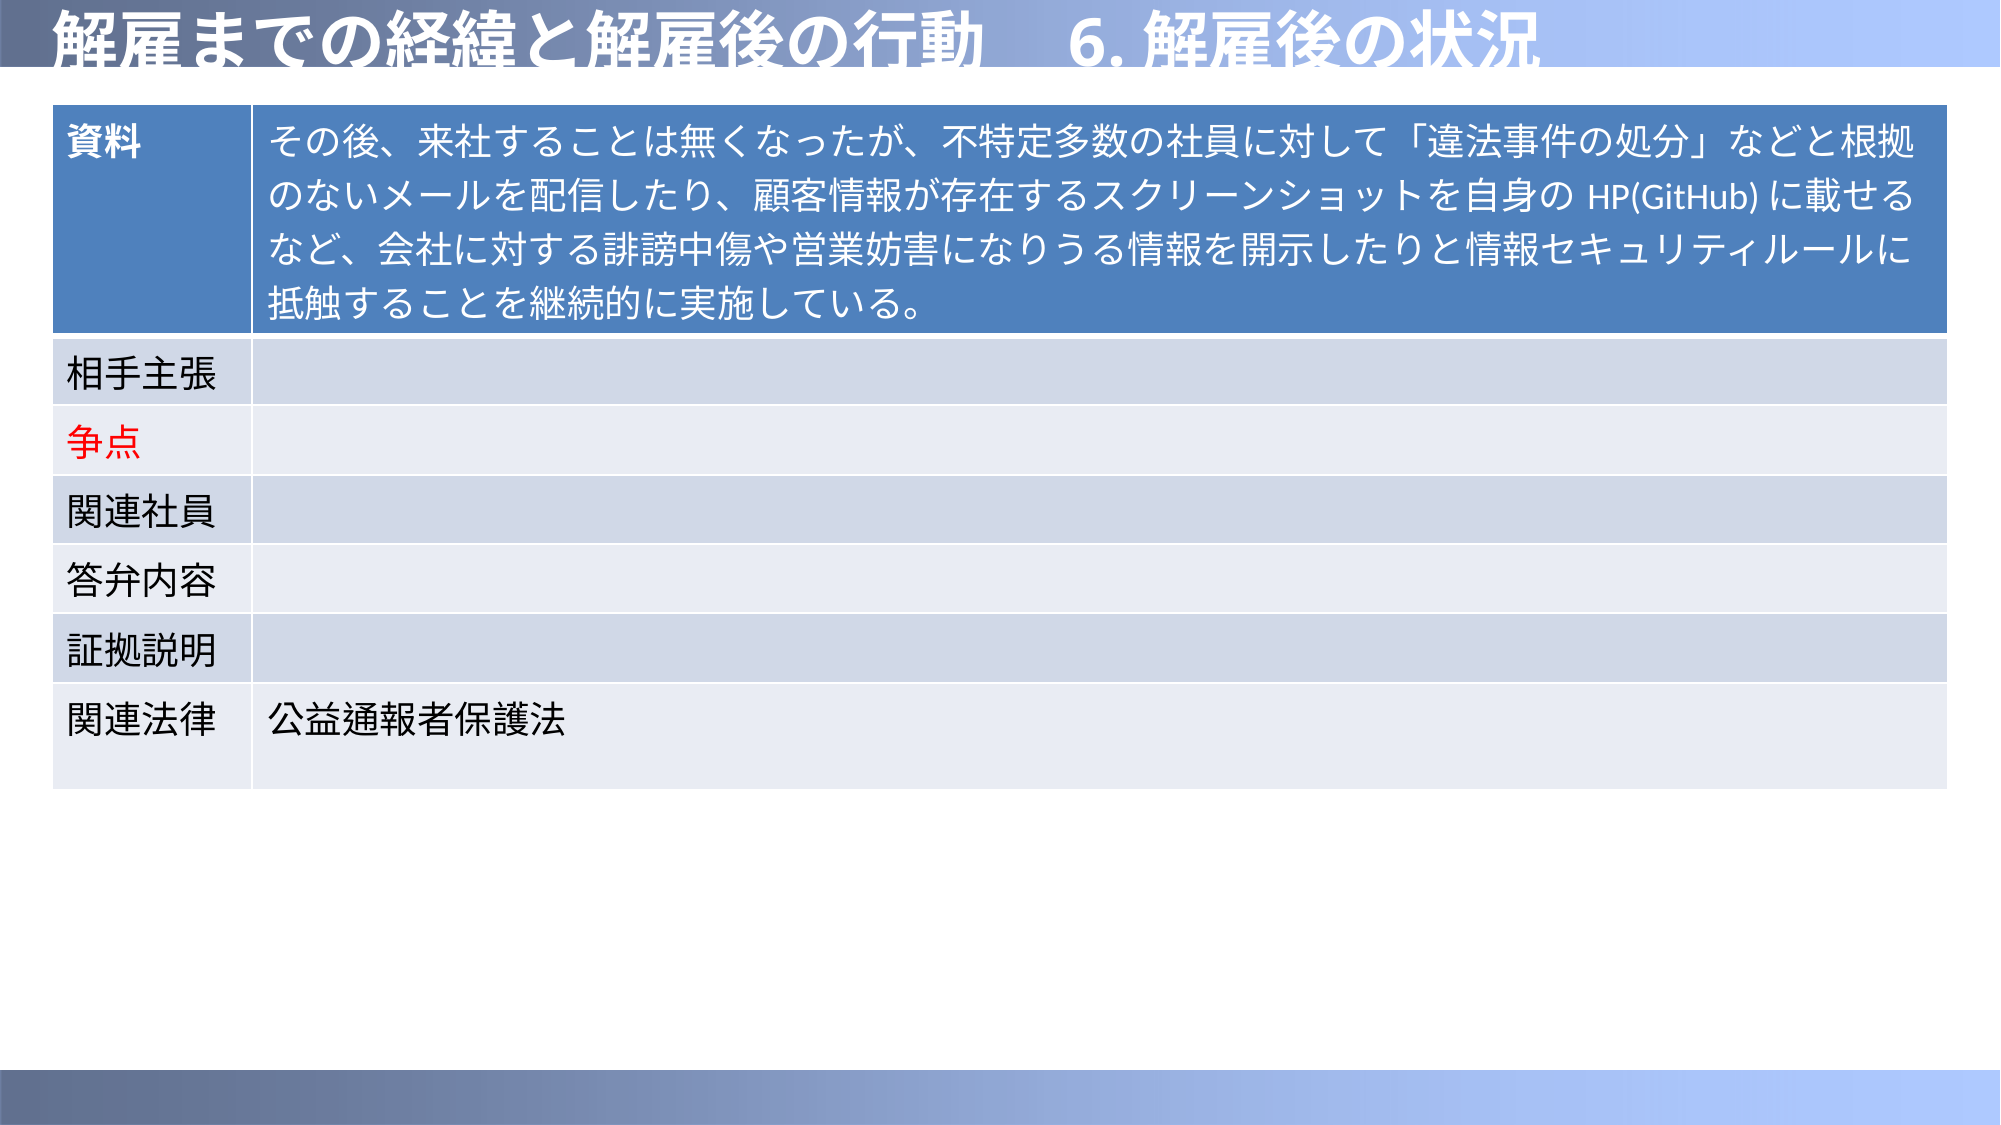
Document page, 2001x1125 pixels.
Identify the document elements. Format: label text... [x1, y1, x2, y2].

table_cell 公益通報者保護法 [253, 684, 1947, 789]
table_cell [253, 339, 1947, 404]
table_cell 証拠説明 [53, 614, 251, 682]
table_cell [253, 476, 1947, 543]
table_cell [253, 545, 1947, 612]
table_cell [253, 614, 1947, 682]
table_cell 関連社員 [53, 476, 251, 543]
title 解雇までの経緯と解雇後の行動 6.解雇後の状況 [51, 0, 1921, 81]
table_cell 答弁内容 [53, 545, 251, 612]
table_cell 関連法律 [53, 684, 251, 789]
table_header その後、来社することは無くなったが、不特定多数の社員に対して「違法事件の処分」などと根拠のないメールを配信したり、顧客情報が存在するスクリーンショットを自身のHP(GitHub)に載せるなど、会社に対する誹謗中傷や営業妨害になりうる情報を開示したりと情報セキュリティルールに抵触することを継続的に実施している。 [253, 105, 1947, 333]
table_cell [253, 406, 1947, 474]
table_cell 相手主張 [53, 339, 251, 404]
table_cell 争点 [53, 406, 251, 474]
table_header 資料 [53, 105, 251, 333]
